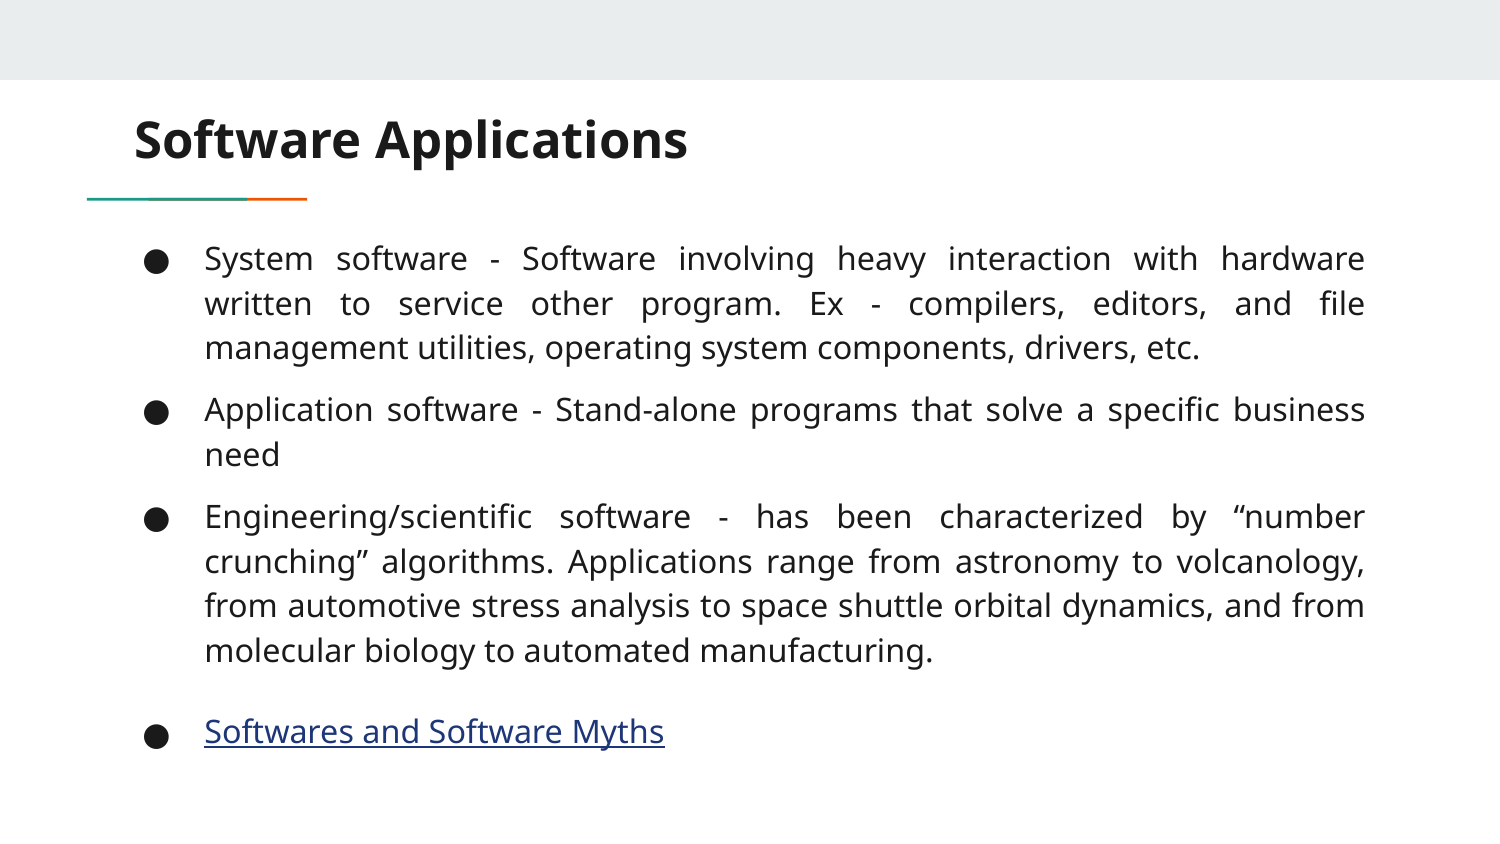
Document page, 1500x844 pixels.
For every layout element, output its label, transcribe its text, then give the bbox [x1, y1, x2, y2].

list System software - Software involving heavy interaction with hardware written to service other program. Ex - compilers, editors, and file management utilities, operating system components, drivers, etc. Application software - Stand-alone programs that solve a specific business need Engineering/scientific software - has been characterized by “number crunching” algorithms. Applications range from astronomy to volcanology, from automotive stress analysis to space shuttle orbital dynamics, and from molecular biology to automated manufacturing. Softwares and Software Myths [119, 217, 1381, 778]
title Software Applications [119, 92, 1381, 183]
